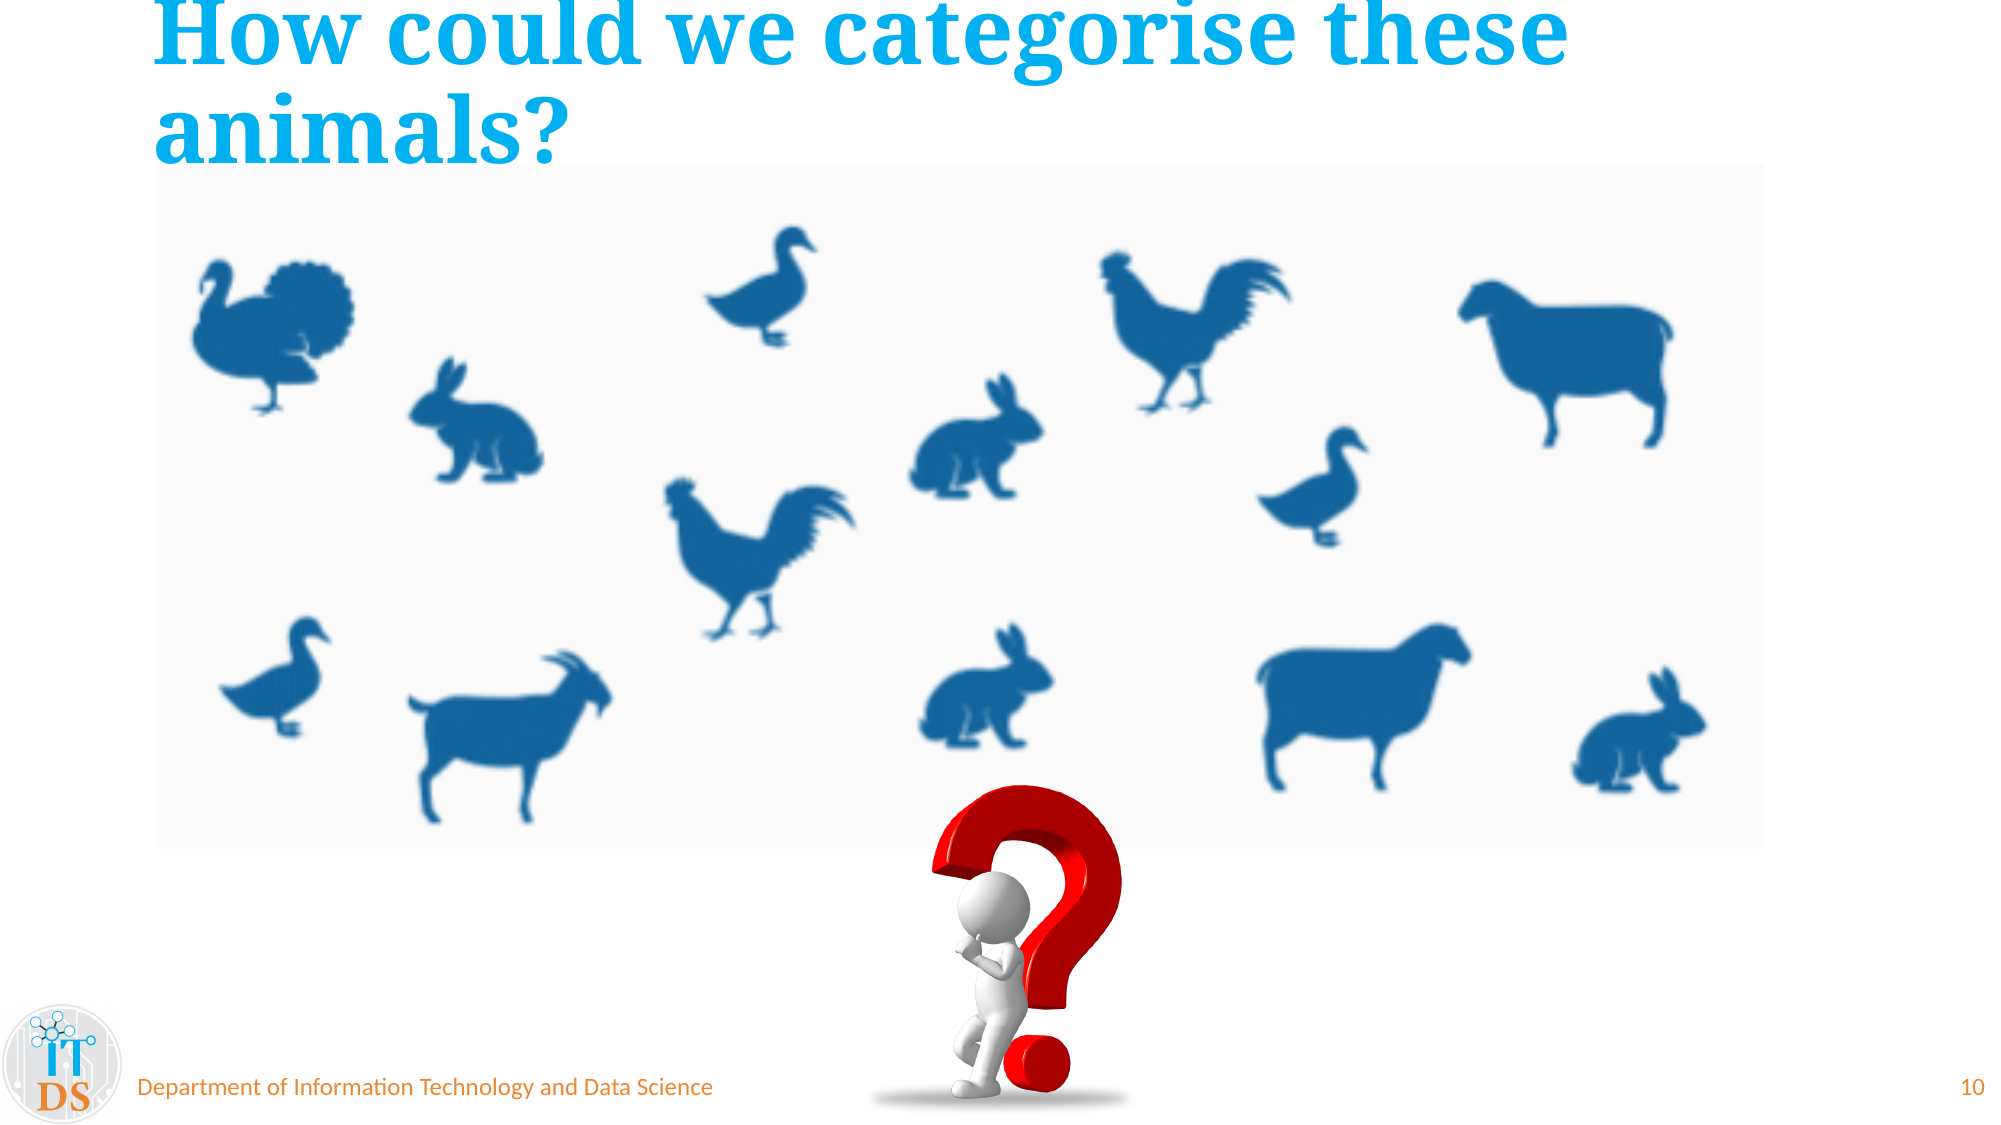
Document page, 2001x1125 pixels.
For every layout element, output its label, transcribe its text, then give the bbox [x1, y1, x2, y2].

picture [2, 1004, 123, 1125]
footer Department of Information Technology and Data Science [122, 1063, 798, 1124]
picture [156, 164, 1764, 1117]
title How could we categorise these animals? [137, 3, 1863, 165]
slide_number 10 [1550, 1063, 2000, 1124]
